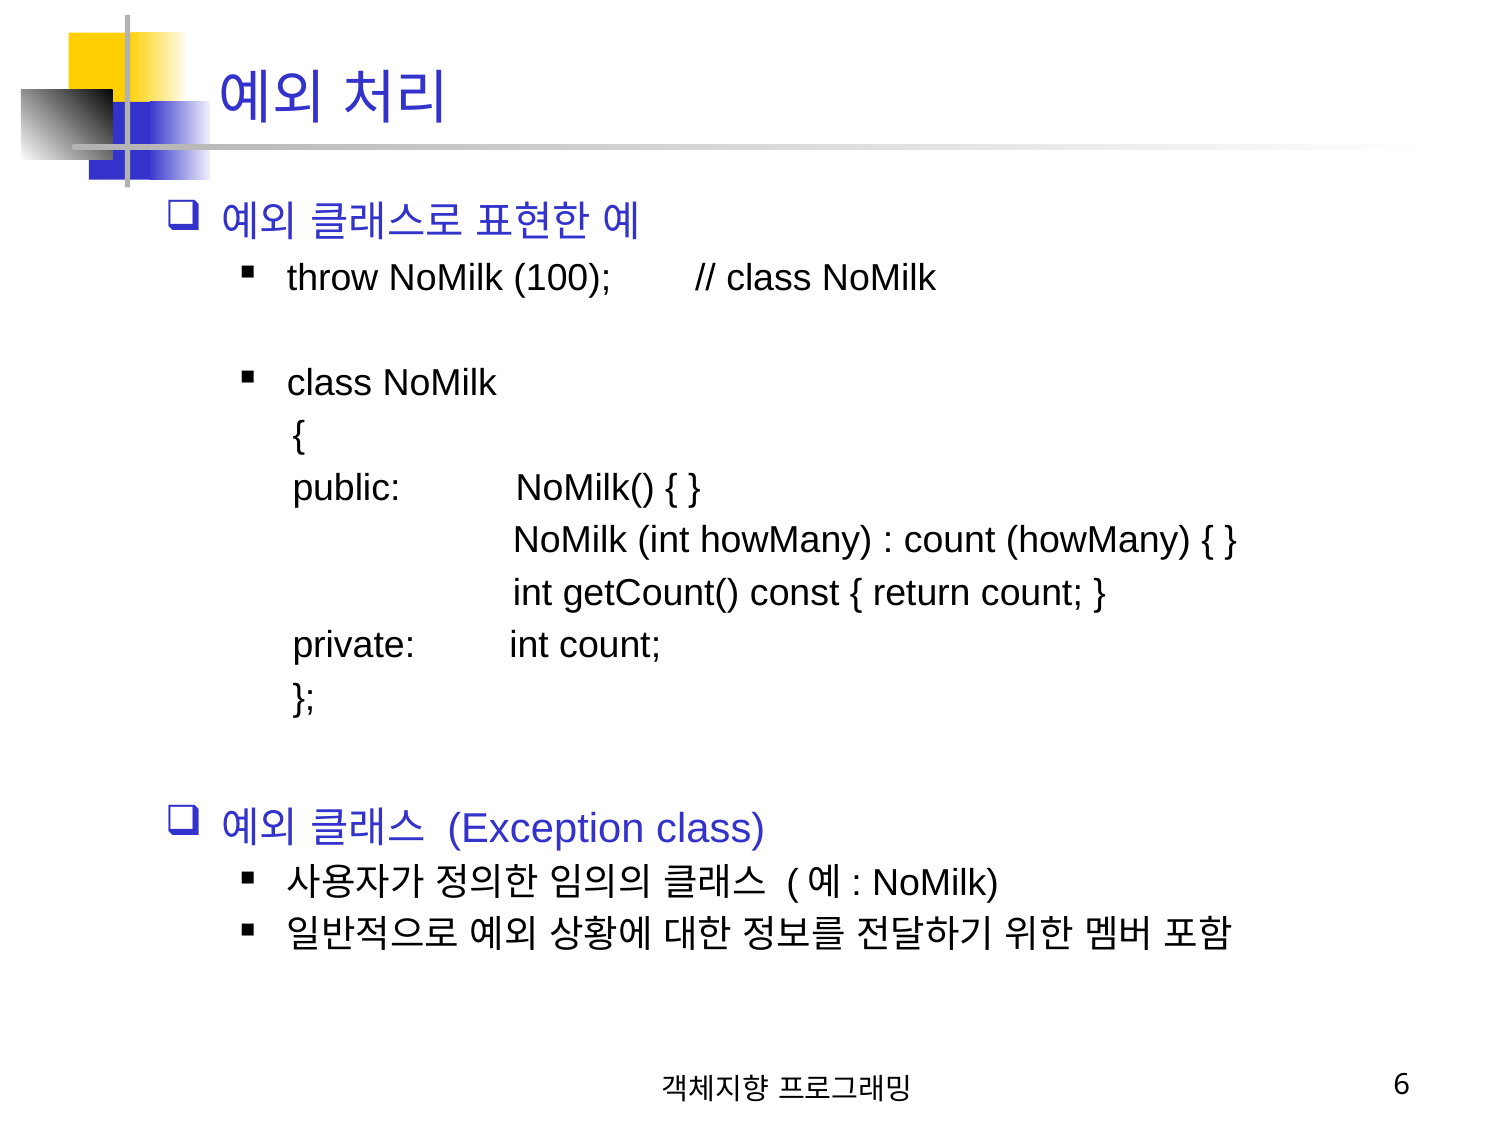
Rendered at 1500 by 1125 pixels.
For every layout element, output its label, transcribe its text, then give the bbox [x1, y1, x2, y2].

text_box 객체지향 프로그래밍 [549, 1037, 1025, 1113]
text_box 6 [1112, 1037, 1425, 1113]
list 예외 클래스로 표현한 예 throw NoMilk (100); // class NoMilk class NoMilk { public: NoMilk() { } NoMilk (int howMany) : count (howMany) { } int getCount() const { return count; } private: int count; }; 예외 클래스 (Exception class) 사용자가 정의한 임의의 클래스 (예: NoMilk) 일반적으로 예외 상황에 대한 정보를 전달하기 위한 멤버 포함 [150, 187, 1469, 1006]
title 예외 처리 [203, 26, 1482, 138]
